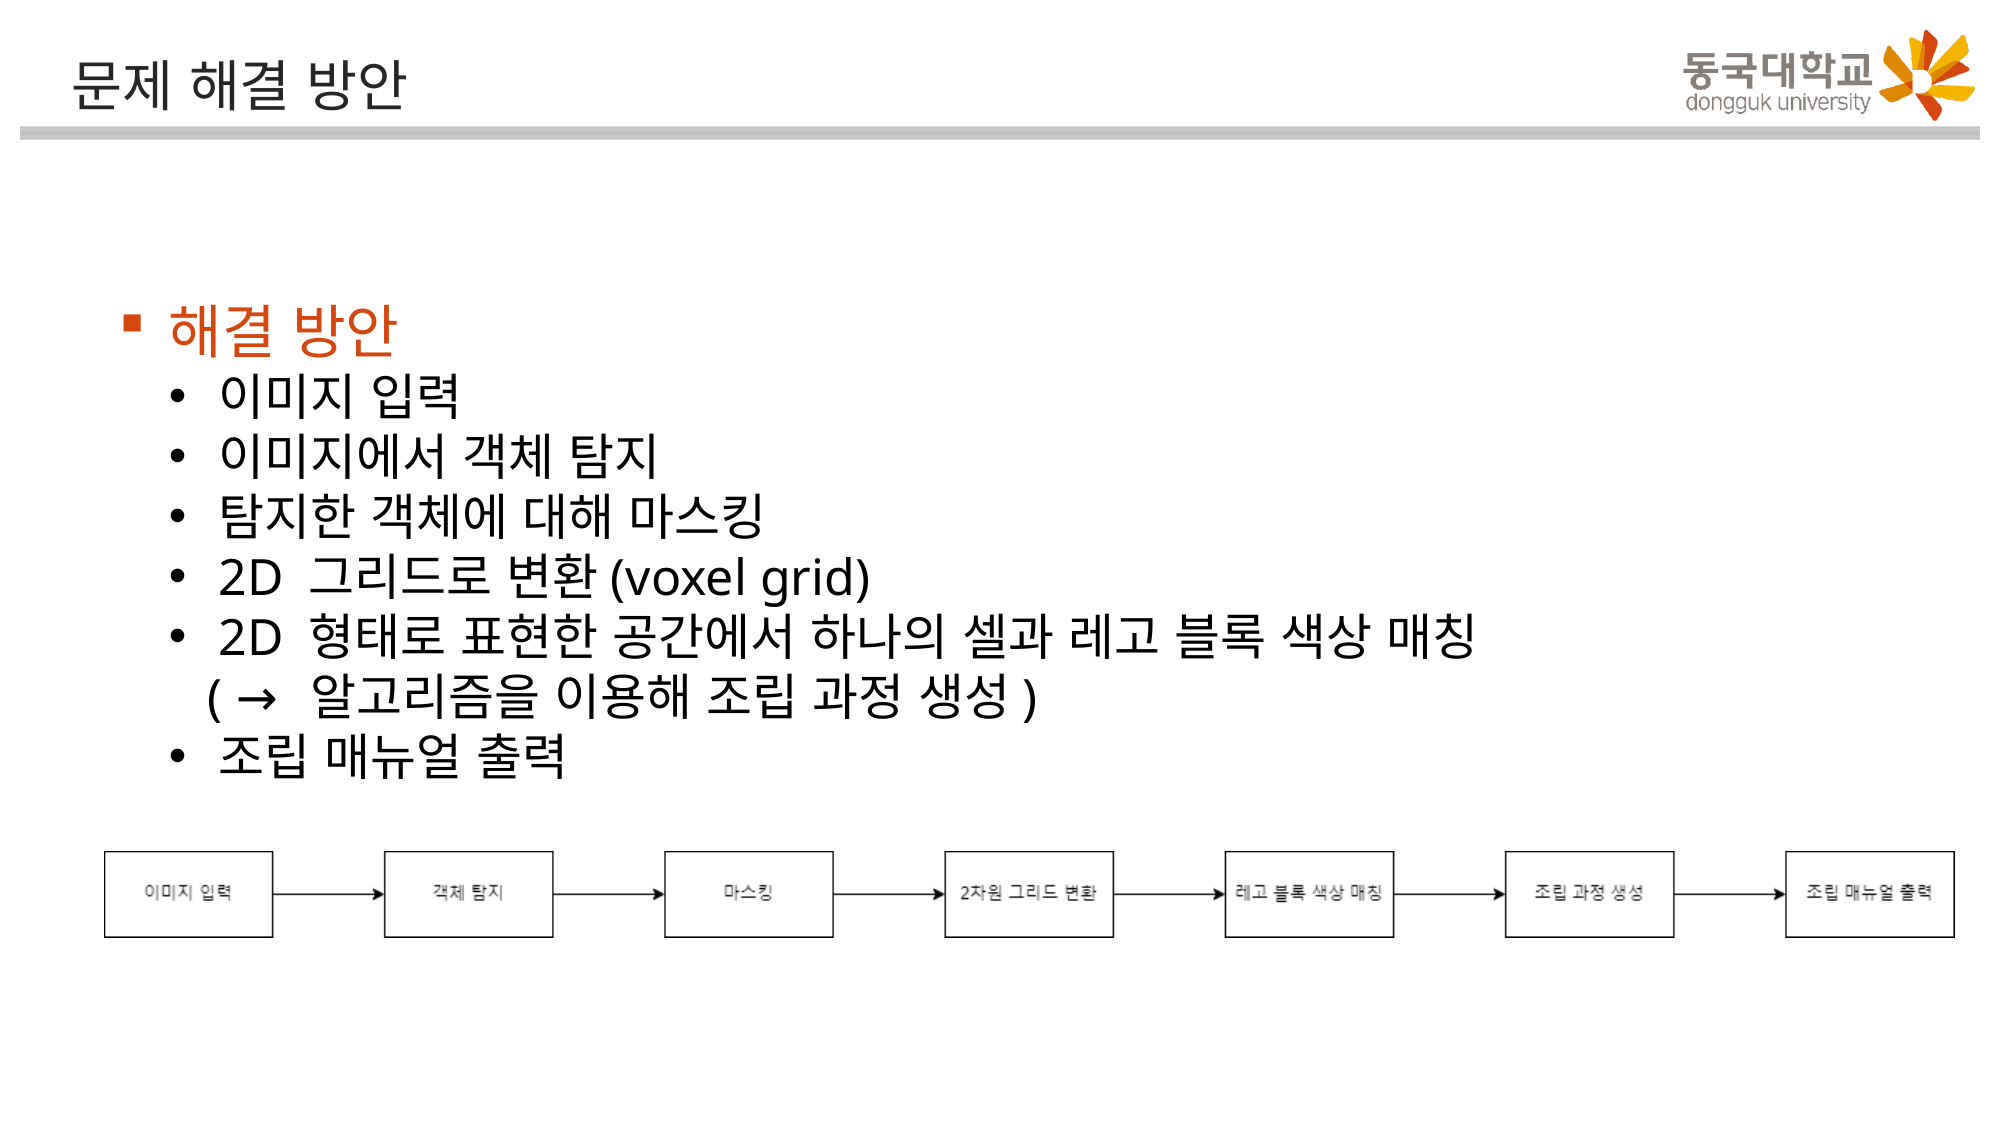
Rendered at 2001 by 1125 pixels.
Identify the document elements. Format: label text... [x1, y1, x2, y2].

picture [1683, 30, 1975, 121]
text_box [20, 114, 1980, 154]
picture [104, 851, 1955, 938]
text_box 문제 해결 방안 [56, 43, 1225, 114]
text_box 해결 방안 이미지 입력 이미지에서 객체 탐지 탐지한 객체에 대해 마스킹 2D 그리드로 변환(voxel grid) 2D 형태로 표현한 공간에서 하나의 셀과 레고 블록 색상 매칭 ( → 알고리즘을 이용해 조립 과정 생성) 조립 매뉴얼 출력 [104, 288, 1896, 793]
